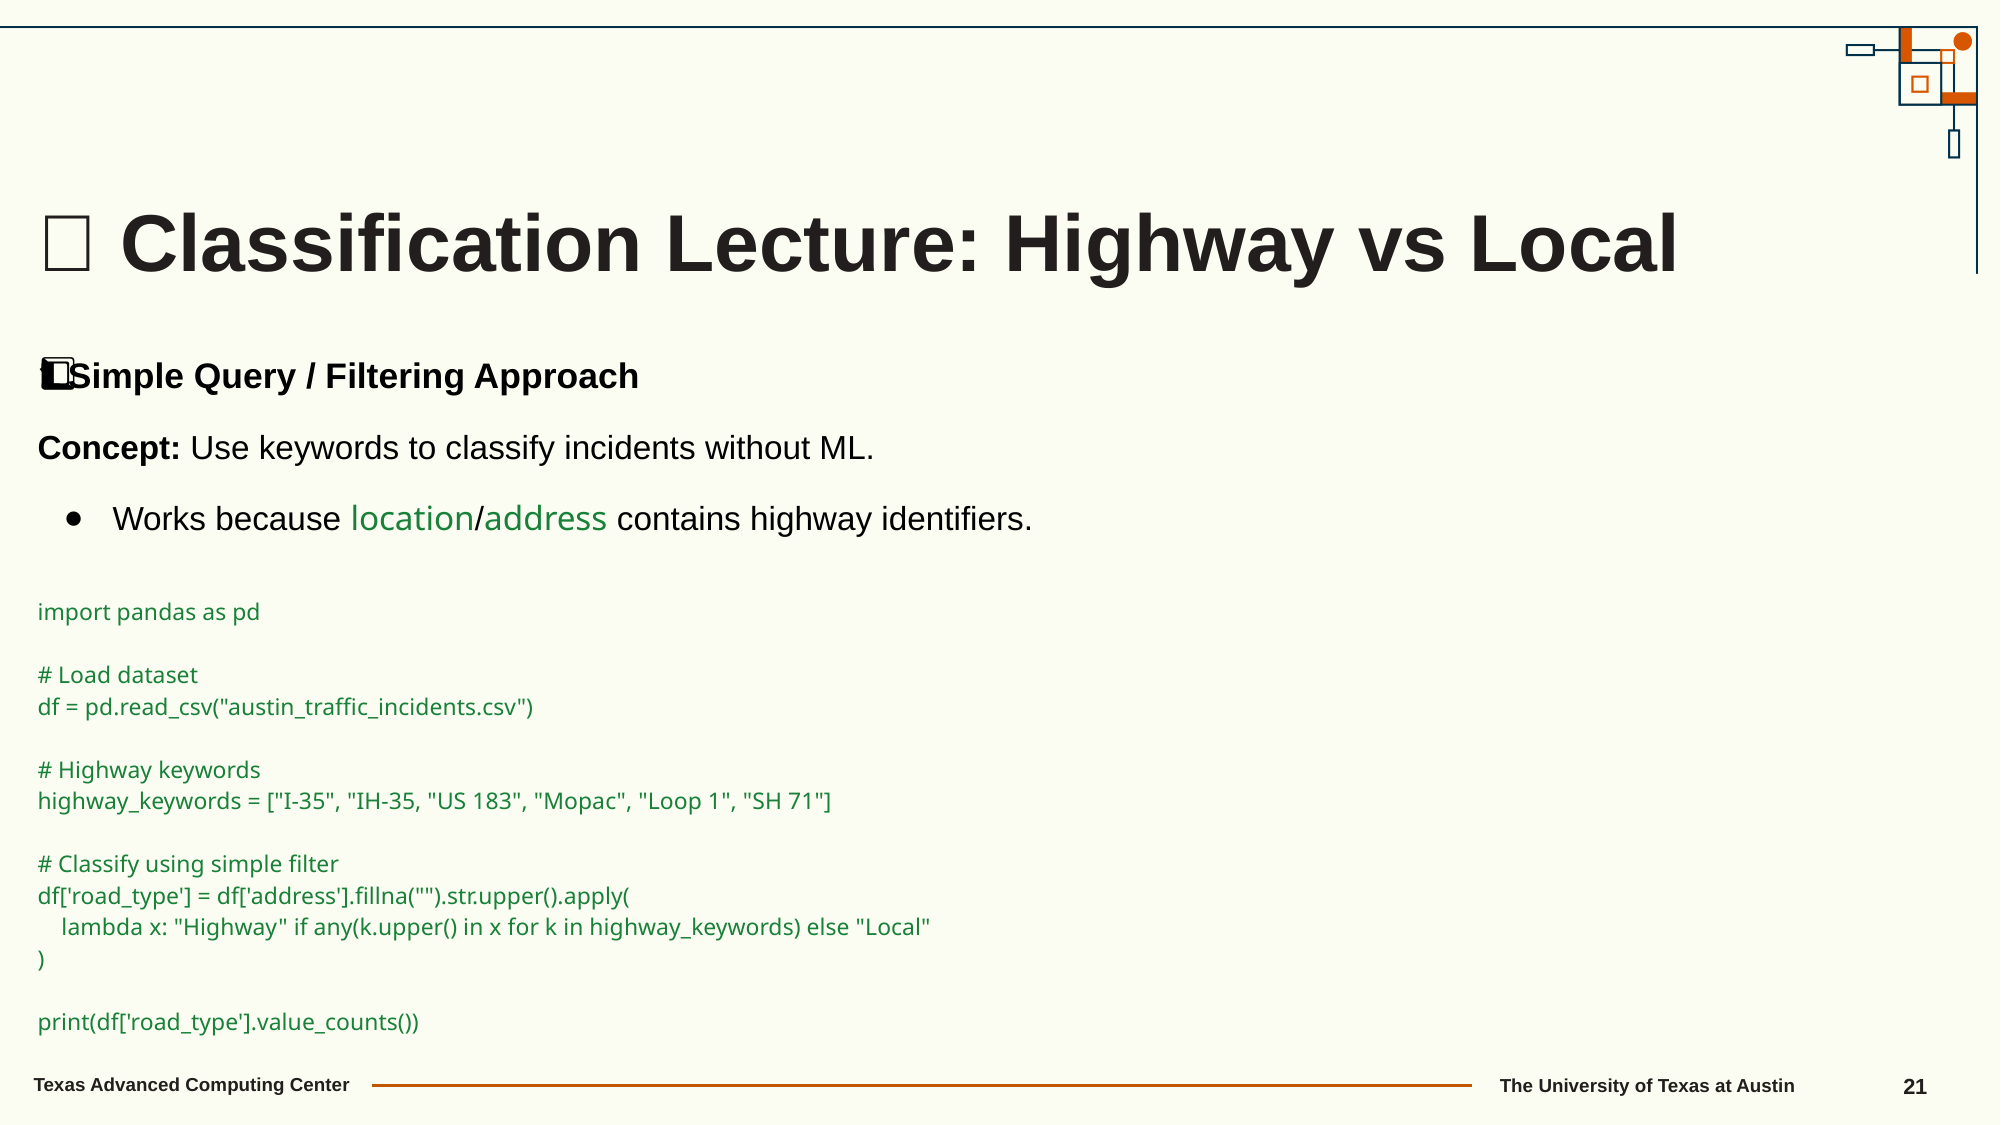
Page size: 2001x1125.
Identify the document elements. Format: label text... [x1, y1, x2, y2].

picture [0, 12, 1988, 287]
picture [1848, 47, 1872, 53]
picture [1901, 64, 1940, 103]
picture [1951, 132, 1958, 156]
list 🧠 Classification Lecture: Highway vs Local [37, 94, 1737, 295]
list 1️⃣ Simple Query / Filtering Approach Concept: Use keywords to classify incidents without ML. Works because location/address contains highway identifiers. import pandas as pd # Load dataset df = pd.read_csv("austin_traffic_incidents.csv") # Highway keywords highway_keywords = ["I-35", "IH-35, "US 183", "Mopac", "Loop 1", "SH 71"] # Classify using simple filter df['road_type'] = df['address'].fillna("").str.upper().apply( lambda x: "Highway" if any(k.upper() in x for k in highway_keywords) else "Local" ) print(df['road_type'].value_counts()) [37, 338, 1737, 1027]
picture [1901, 29, 1975, 103]
